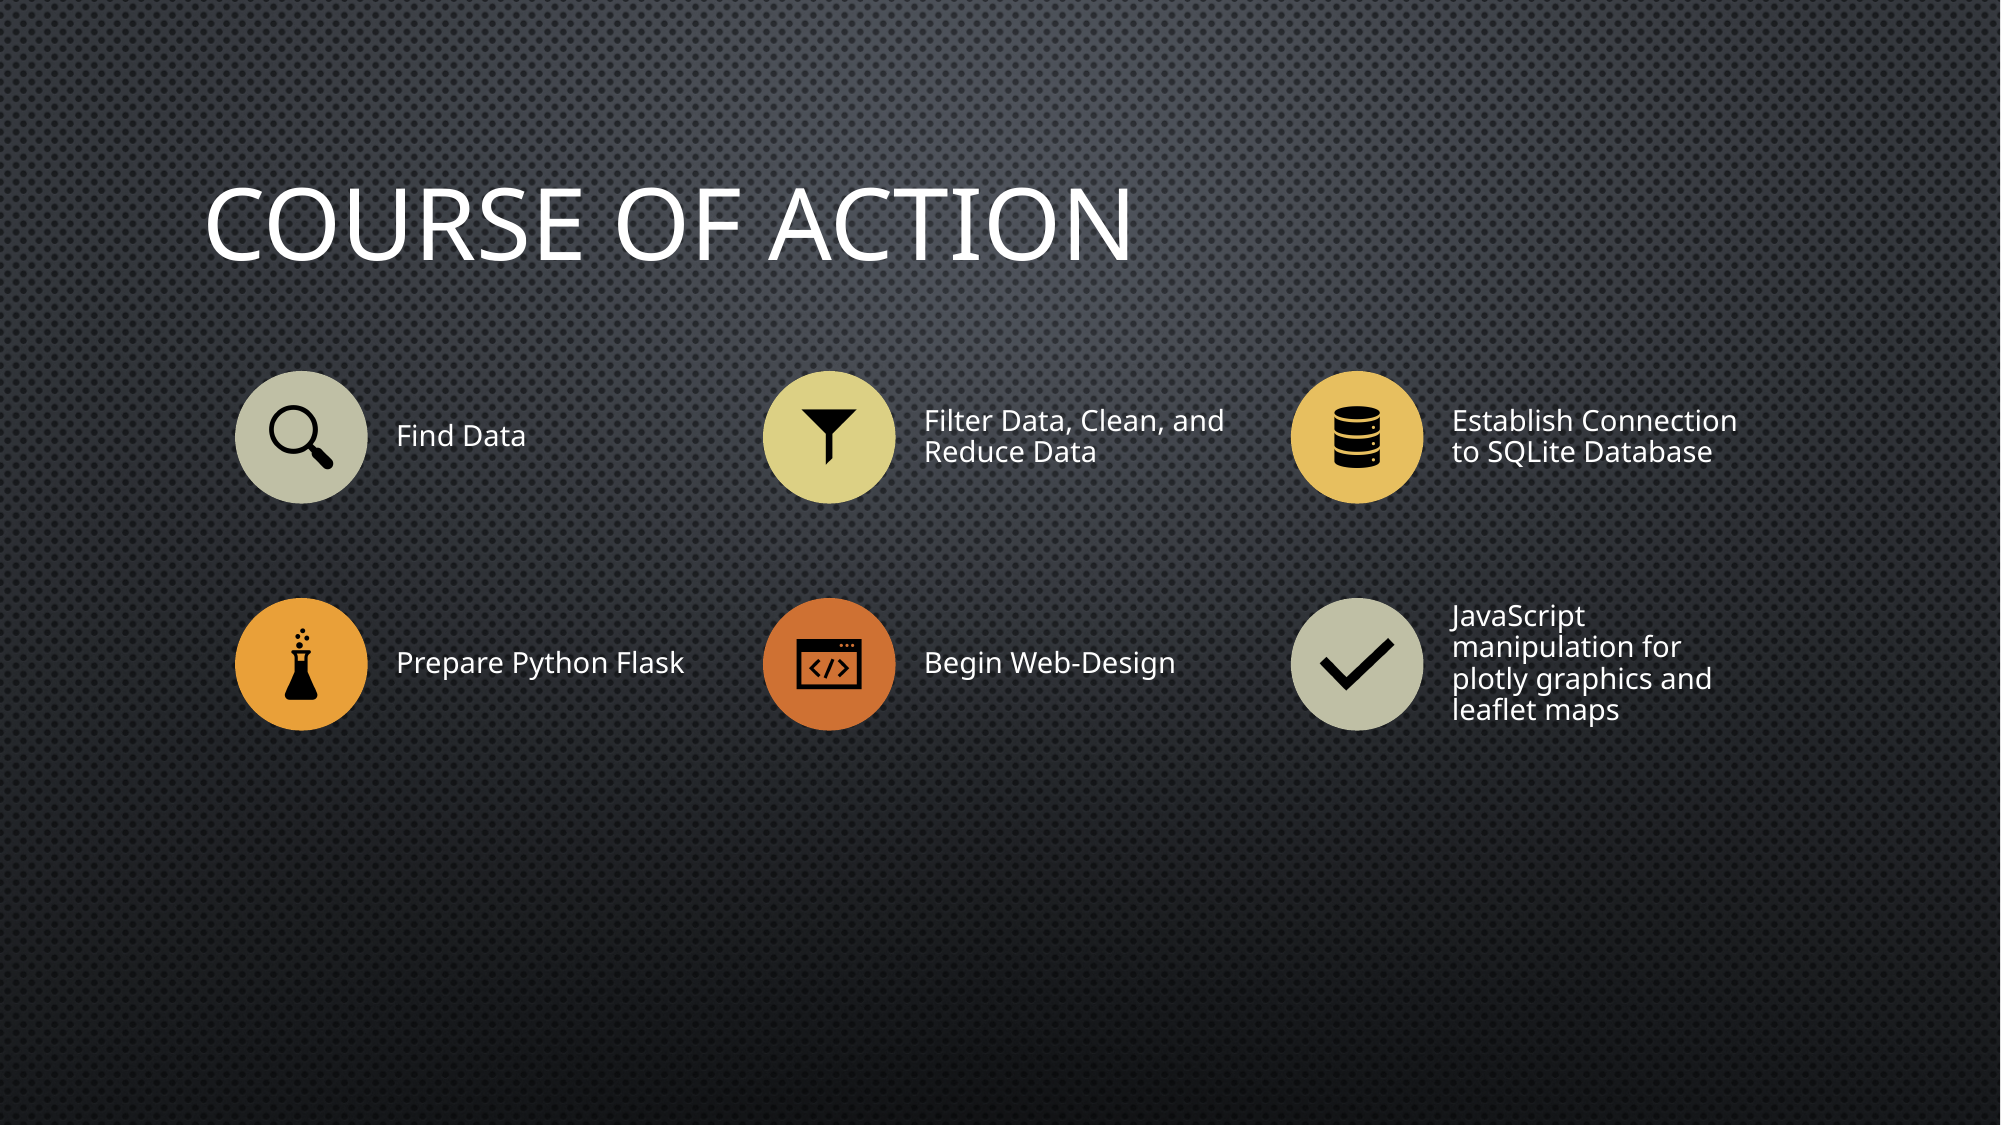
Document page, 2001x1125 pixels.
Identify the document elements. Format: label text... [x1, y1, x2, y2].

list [186, 272, 1813, 829]
title Course of Action [187, 99, 1813, 272]
